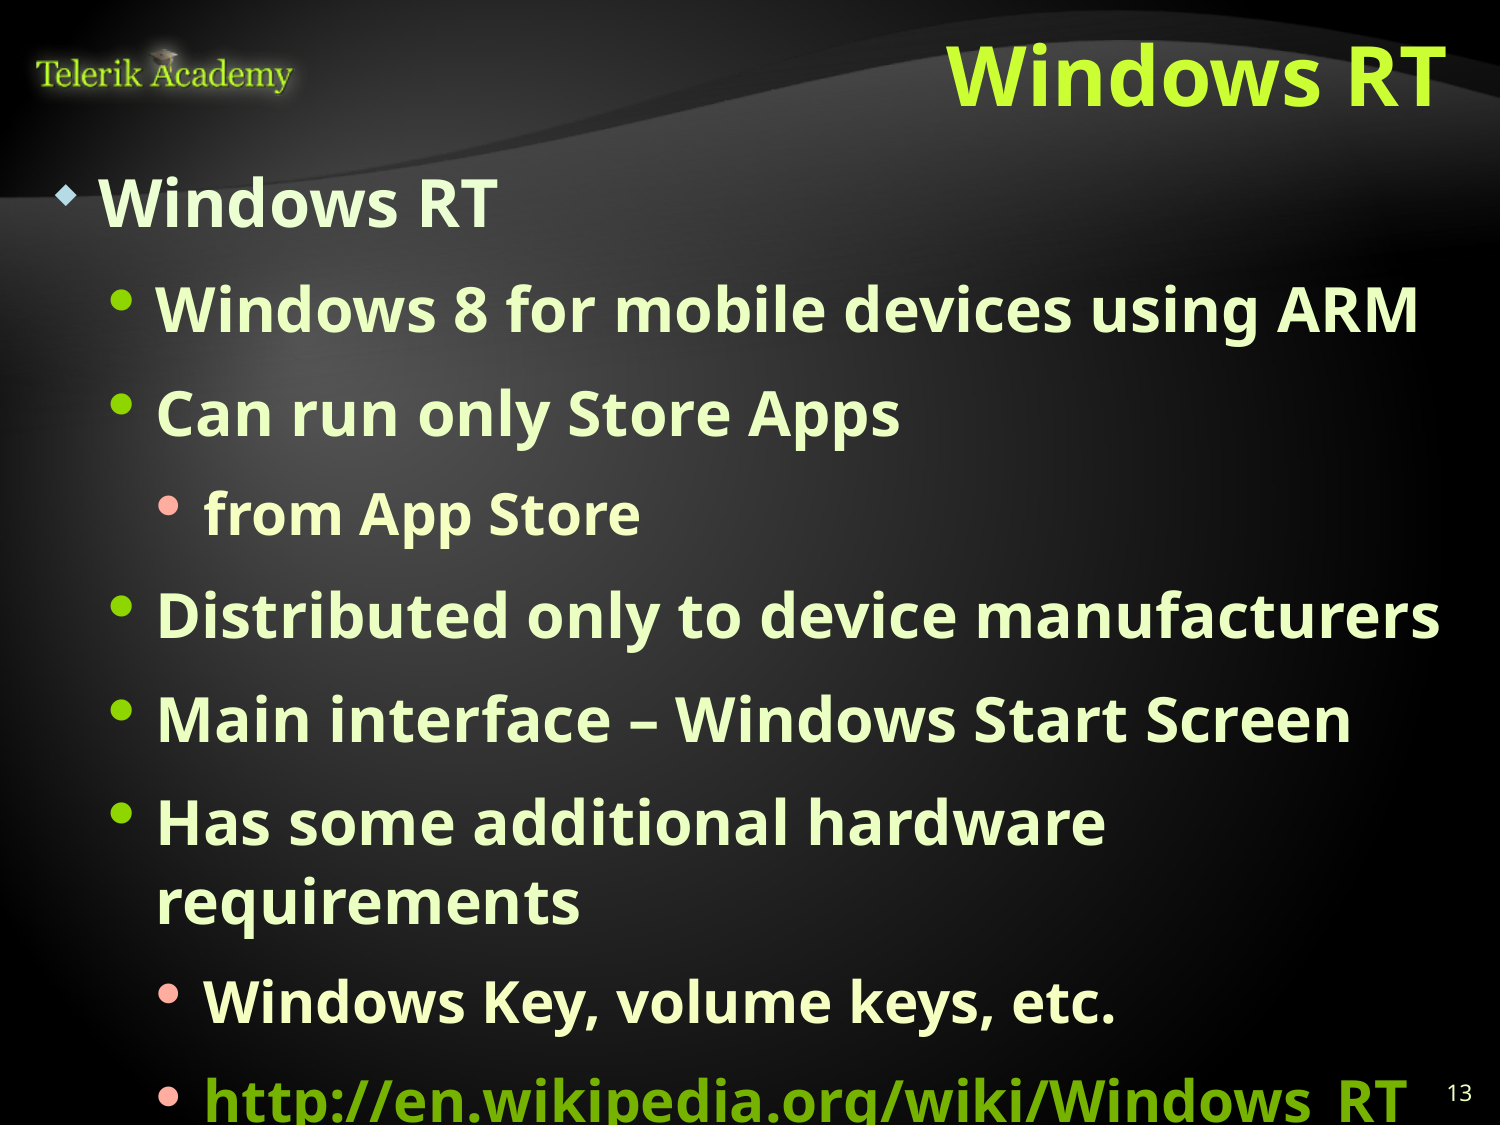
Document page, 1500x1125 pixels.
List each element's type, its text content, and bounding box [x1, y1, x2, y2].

list Windows RT Windows 8 for mobile devices using ARM Can run only Store Apps from App Store Distributed only to device manufacturers Main interface – Windows Start Screen Has some additional hardware requirements Windows Key, volume keys, etc. http://en.wikipedia.org/wiki/Windows_RT [37, 149, 1463, 1100]
title Windows RT [300, 12, 1463, 149]
slide_number 13 [1412, 1074, 1488, 1113]
picture [0, 0, 1500, 1125]
